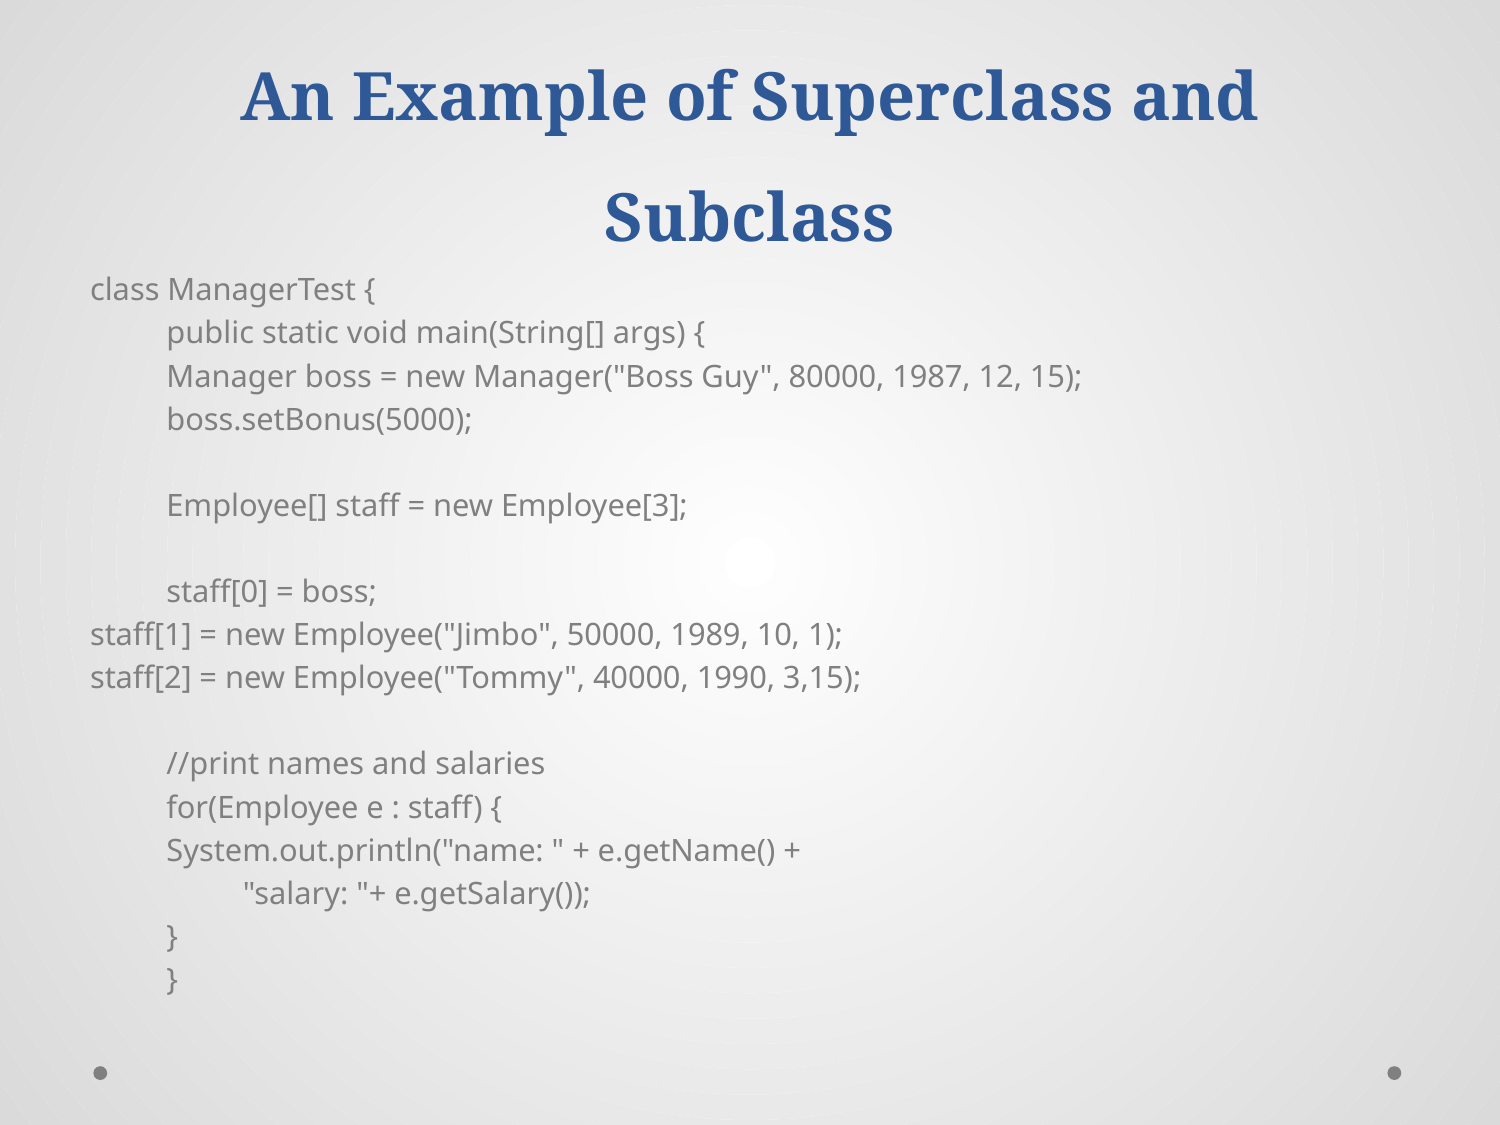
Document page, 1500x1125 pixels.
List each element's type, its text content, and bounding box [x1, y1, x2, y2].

title An Example of Superclass and Subclass [75, 0, 1425, 262]
list class ManagerTest { public static void main(String[] args) { Manager boss = new Manager("Boss Guy", 80000, 1987, 12, 15); boss.setBonus(5000); Employee[] staff = new Employee[3]; staff[0] = boss; staff[1] = new Employee("Jimbo", 50000, 1989, 10, 1); staff[2] = new Employee("Tommy", 40000, 1990, 3,15); //print names and salaries for(Employee e : staff) { System.out.println("name: " + e.getName() + "salary: "+ e.getSalary()); } } [75, 262, 1425, 1075]
